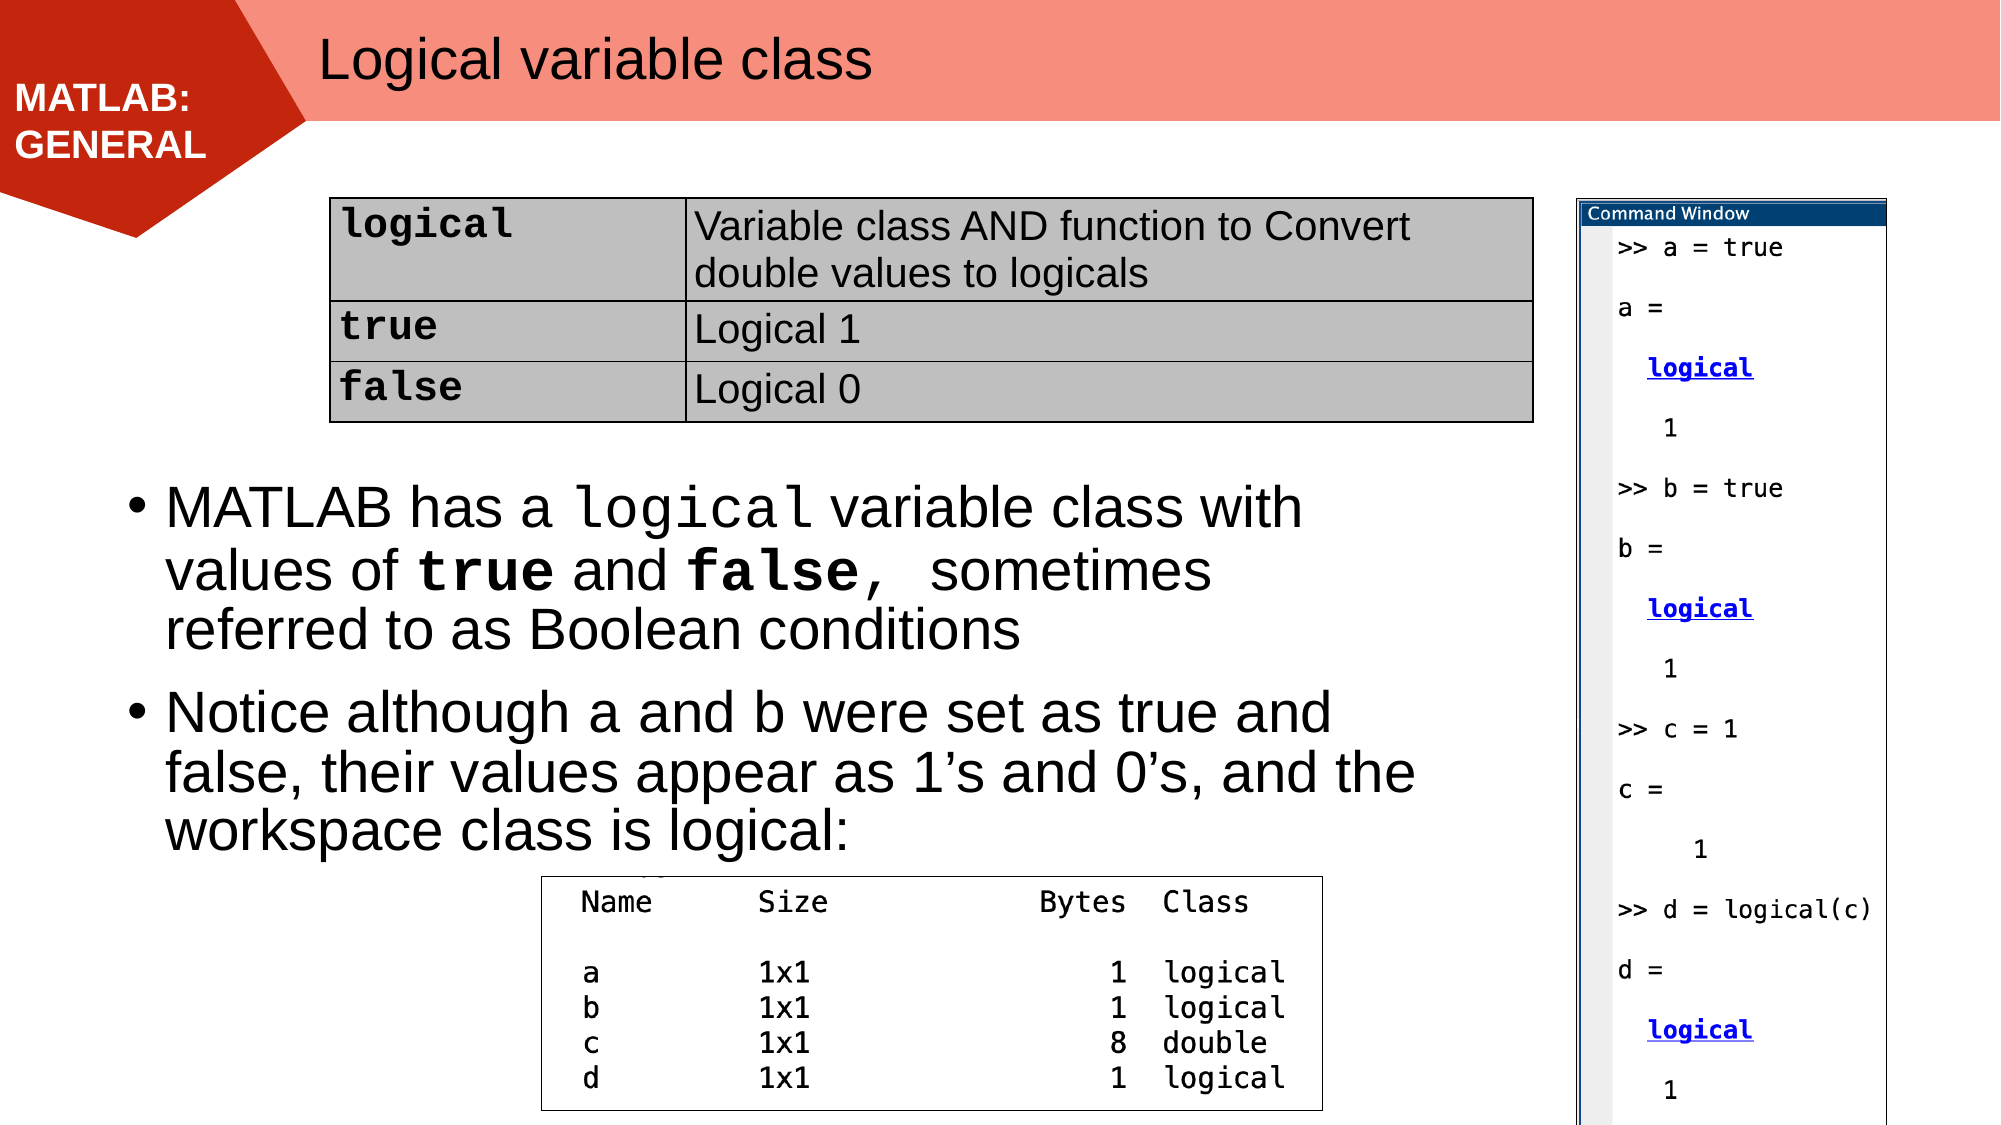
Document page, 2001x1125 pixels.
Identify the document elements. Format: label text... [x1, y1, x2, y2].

table_cell true [331, 302, 685, 361]
list MATLAB has a logical variable class with values of true and false, sometimes referred to as Boolean conditions Notice although a and b were set as true and false, their values appear as 1’s and 0’s, and the workspace class is logical: [112, 383, 1444, 1008]
table_cell Logical 0 [687, 362, 1532, 421]
table_header Variable class AND function to Convert double values to logicals [687, 199, 1532, 300]
table_cell false [331, 362, 685, 383]
picture [541, 876, 1323, 1111]
picture [1576, 198, 1887, 1125]
list Logical variable class [304, 14, 2000, 107]
table_cell Logical 1 [687, 302, 1532, 361]
table_header logical [331, 199, 685, 300]
